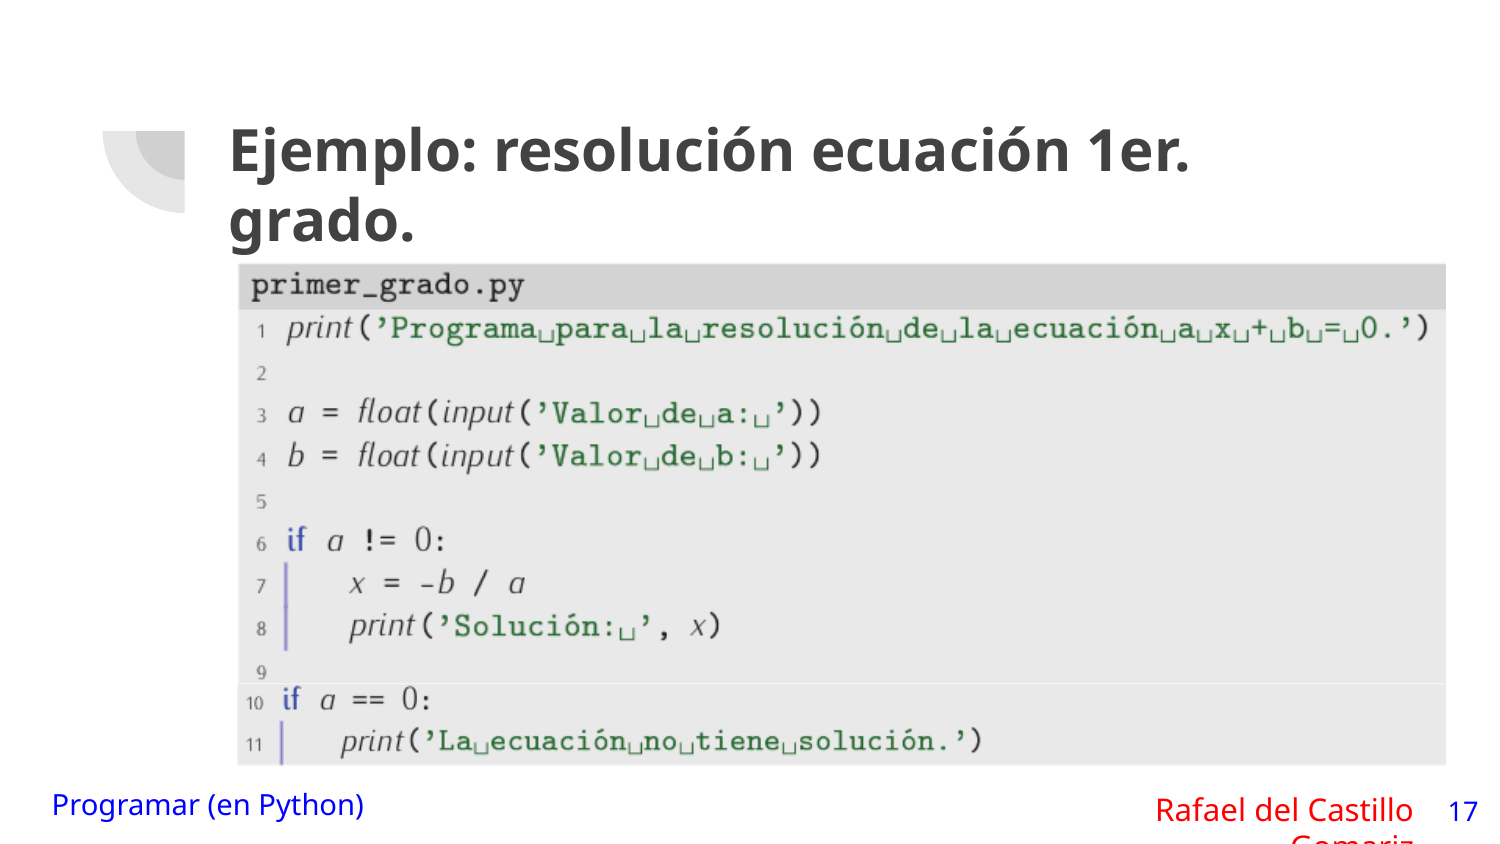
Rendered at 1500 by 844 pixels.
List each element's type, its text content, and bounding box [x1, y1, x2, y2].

picture [229, 255, 1446, 766]
title Ejemplo: resolución ecuación 1er. grado. Sentencia if [213, 98, 1368, 263]
